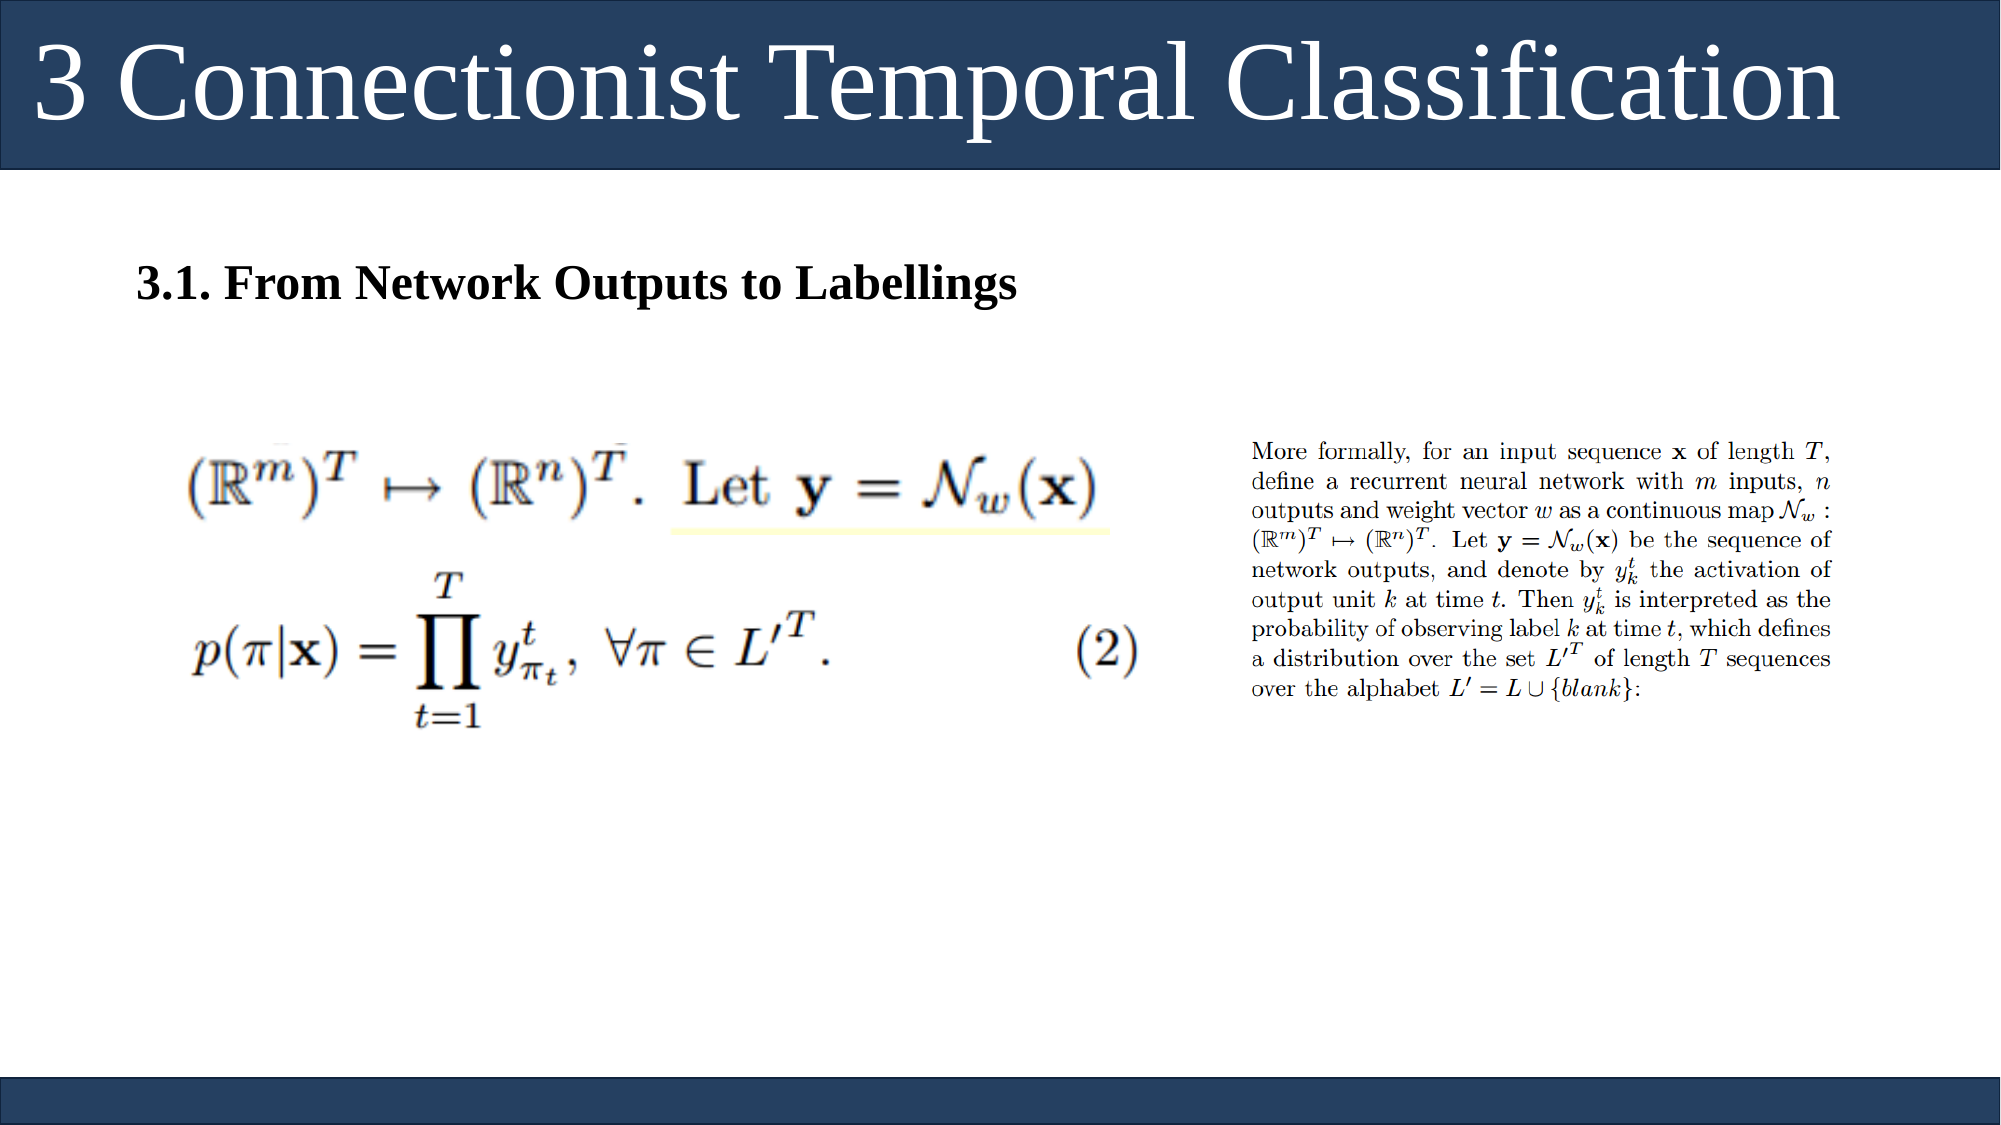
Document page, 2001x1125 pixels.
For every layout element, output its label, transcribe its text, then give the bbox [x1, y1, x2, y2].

subtitle 3.1. From Network Outputs to Labellings [121, 248, 1874, 1000]
picture [81, 443, 1165, 794]
picture [1240, 435, 1874, 715]
